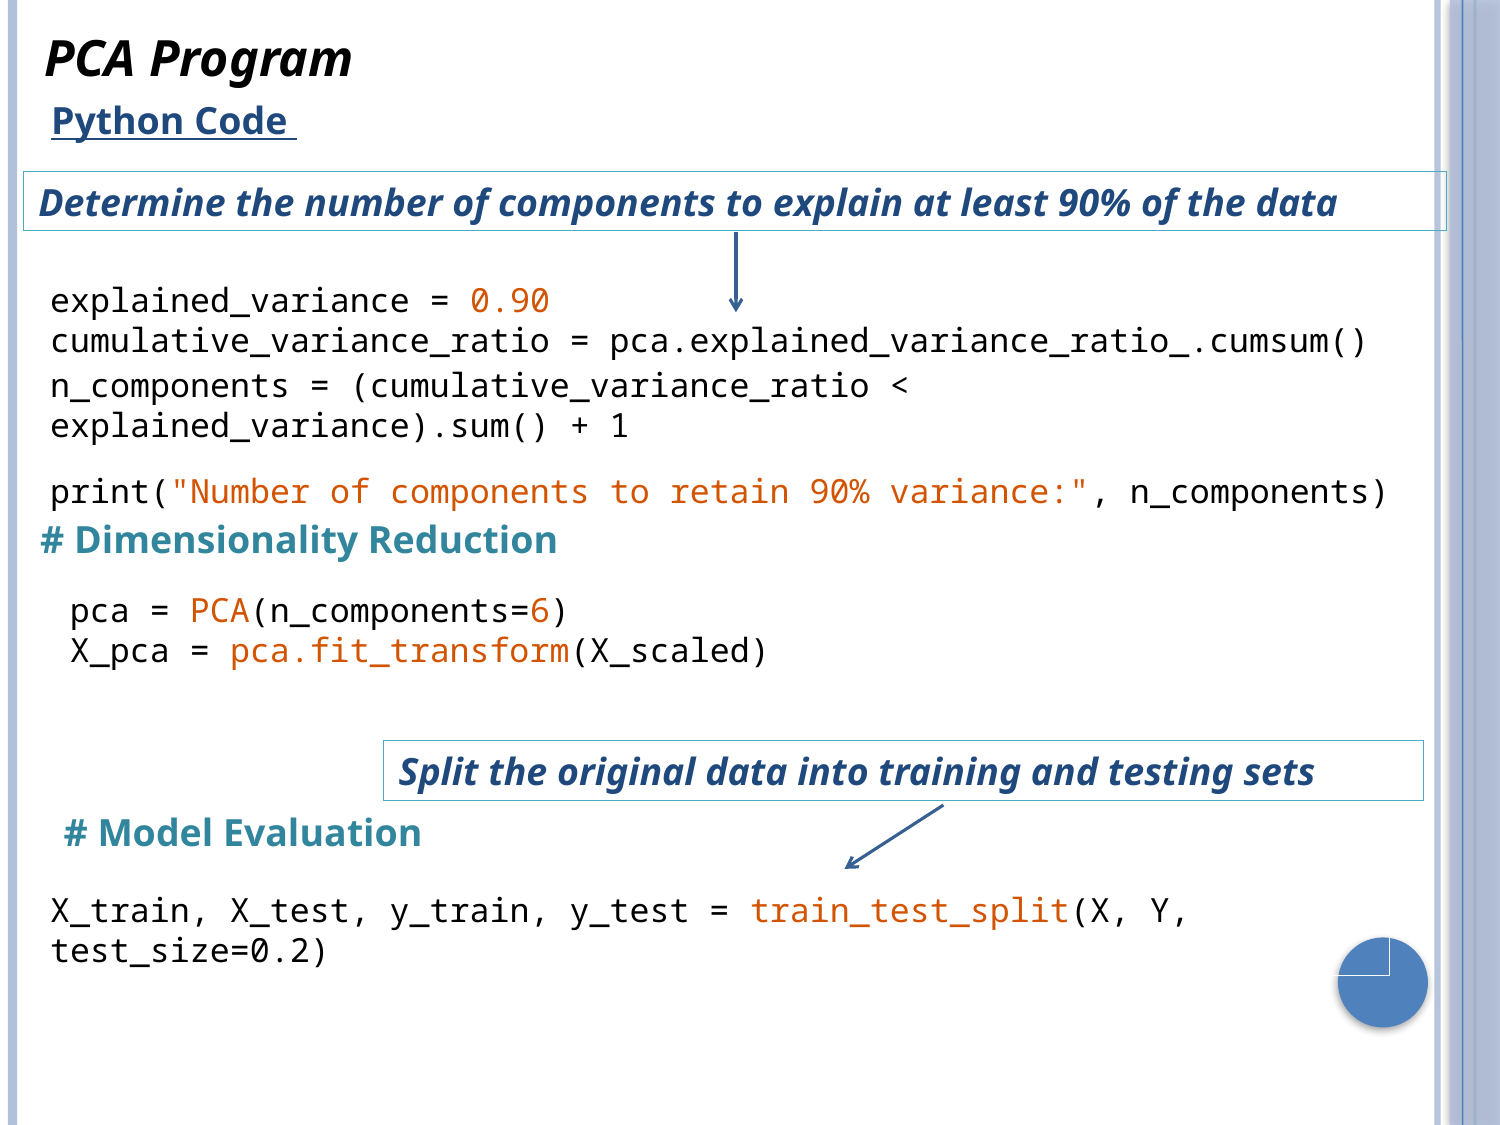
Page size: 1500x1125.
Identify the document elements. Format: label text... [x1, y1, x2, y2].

text_box Determine the number of components to explain at least 90% of the data [23, 171, 1447, 231]
text_box # Dimensionality Reduction [25, 508, 574, 569]
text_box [843, 804, 944, 870]
text_box explained_variance = 0.90 cumulative_variance_ratio = pca.explained_variance_ratio_.cumsum() n_components = (cumulative_variance_ratio < explained_variance).sum() + 1 print("Number of components to retain 90% variance:", n_components) [35, 272, 1406, 518]
text_box Python Code [36, 89, 313, 150]
text_box X_train, X_test, y_train, y_test = train_test_split(X, Y, test_size=0.2) [35, 881, 1390, 976]
text_box PCA Program [29, 19, 467, 94]
text_box Split the original data into training and testing sets [383, 740, 1424, 801]
text_box # Model Evaluation [48, 801, 438, 862]
text_box pca = PCA(n_components=6) X_pca = pca.fit_transform(X_scaled) [55, 581, 1151, 677]
